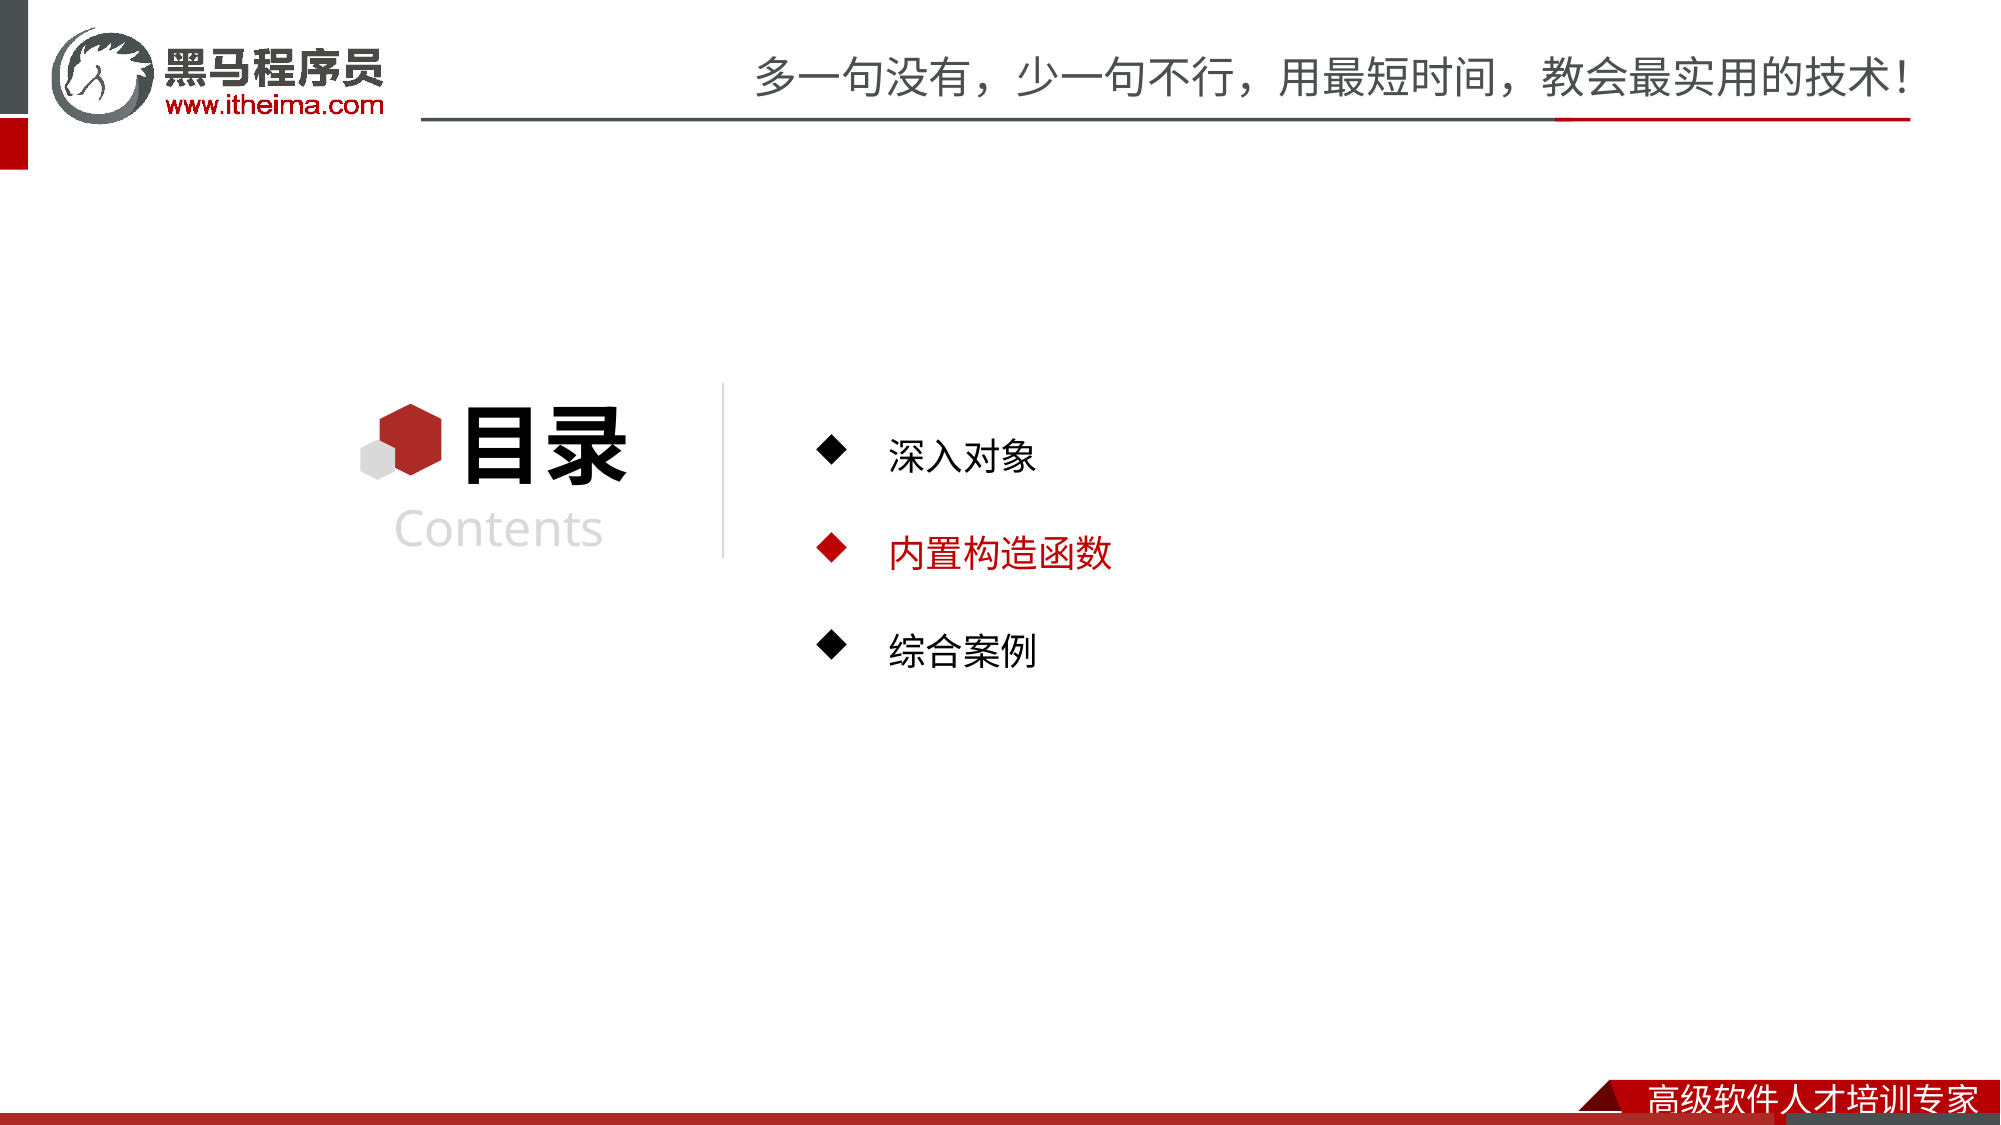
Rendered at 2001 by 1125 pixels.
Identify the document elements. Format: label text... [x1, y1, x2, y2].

picture [50, 26, 384, 125]
list 深入对象 内置构造函数 综合案例 [798, 178, 1832, 882]
